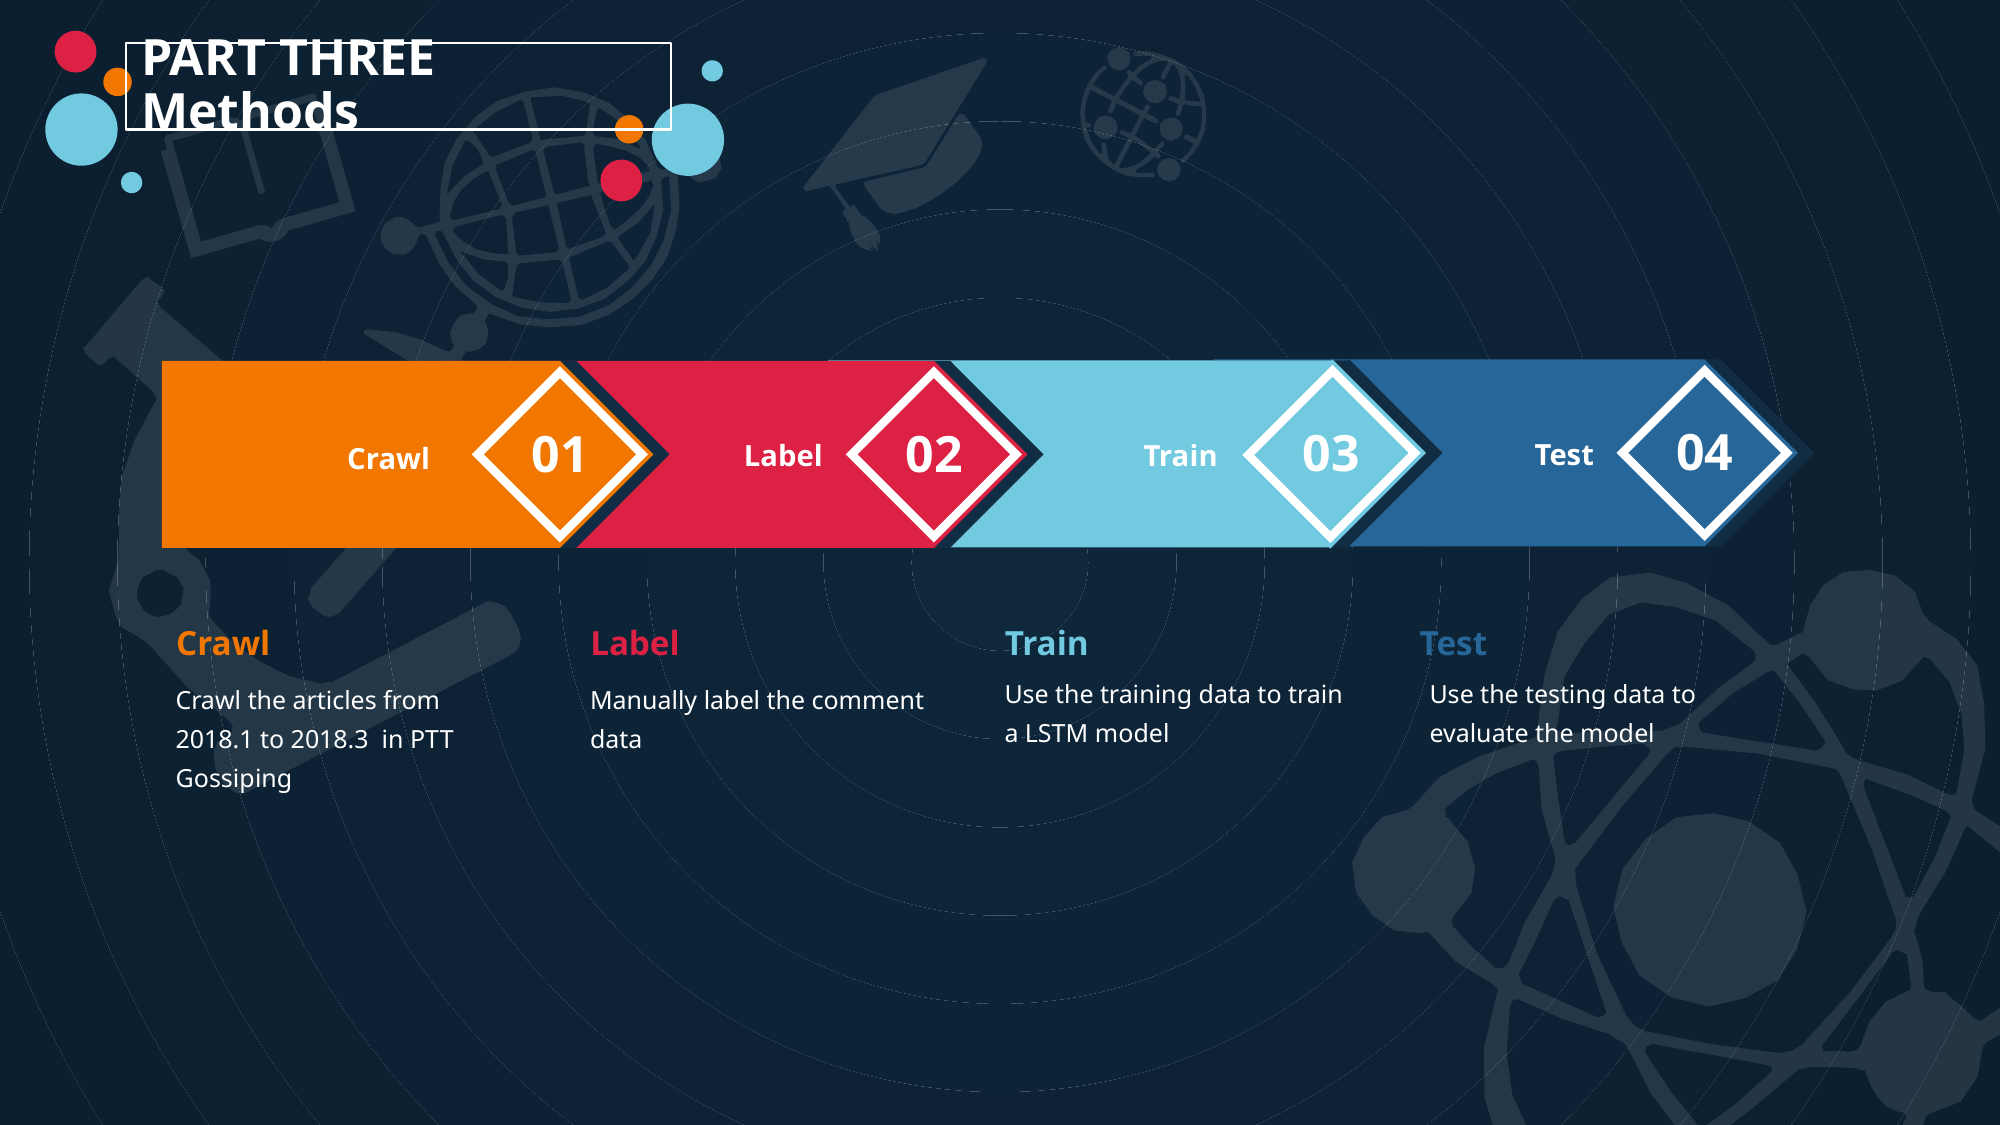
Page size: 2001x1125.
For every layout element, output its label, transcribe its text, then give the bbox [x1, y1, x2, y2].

text_box Train [989, 603, 1104, 661]
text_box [1213, 359, 1787, 547]
text_box Use the testing data to evaluate the model [1414, 661, 1786, 755]
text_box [1017, 360, 1416, 548]
text_box Test [1404, 603, 1503, 670]
text_box Manually label the comment data [575, 668, 946, 761]
text_box Use the training data to train a LSTM model [989, 661, 1361, 755]
list PART THREE Methods [125, 42, 672, 131]
text_box Crawl [161, 603, 286, 670]
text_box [643, 360, 1017, 548]
text_box Crawl the articles from 2018.1 to 2018.3 in PTT Gossiping [160, 668, 532, 800]
text_box Label [575, 603, 696, 670]
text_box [161, 360, 643, 548]
